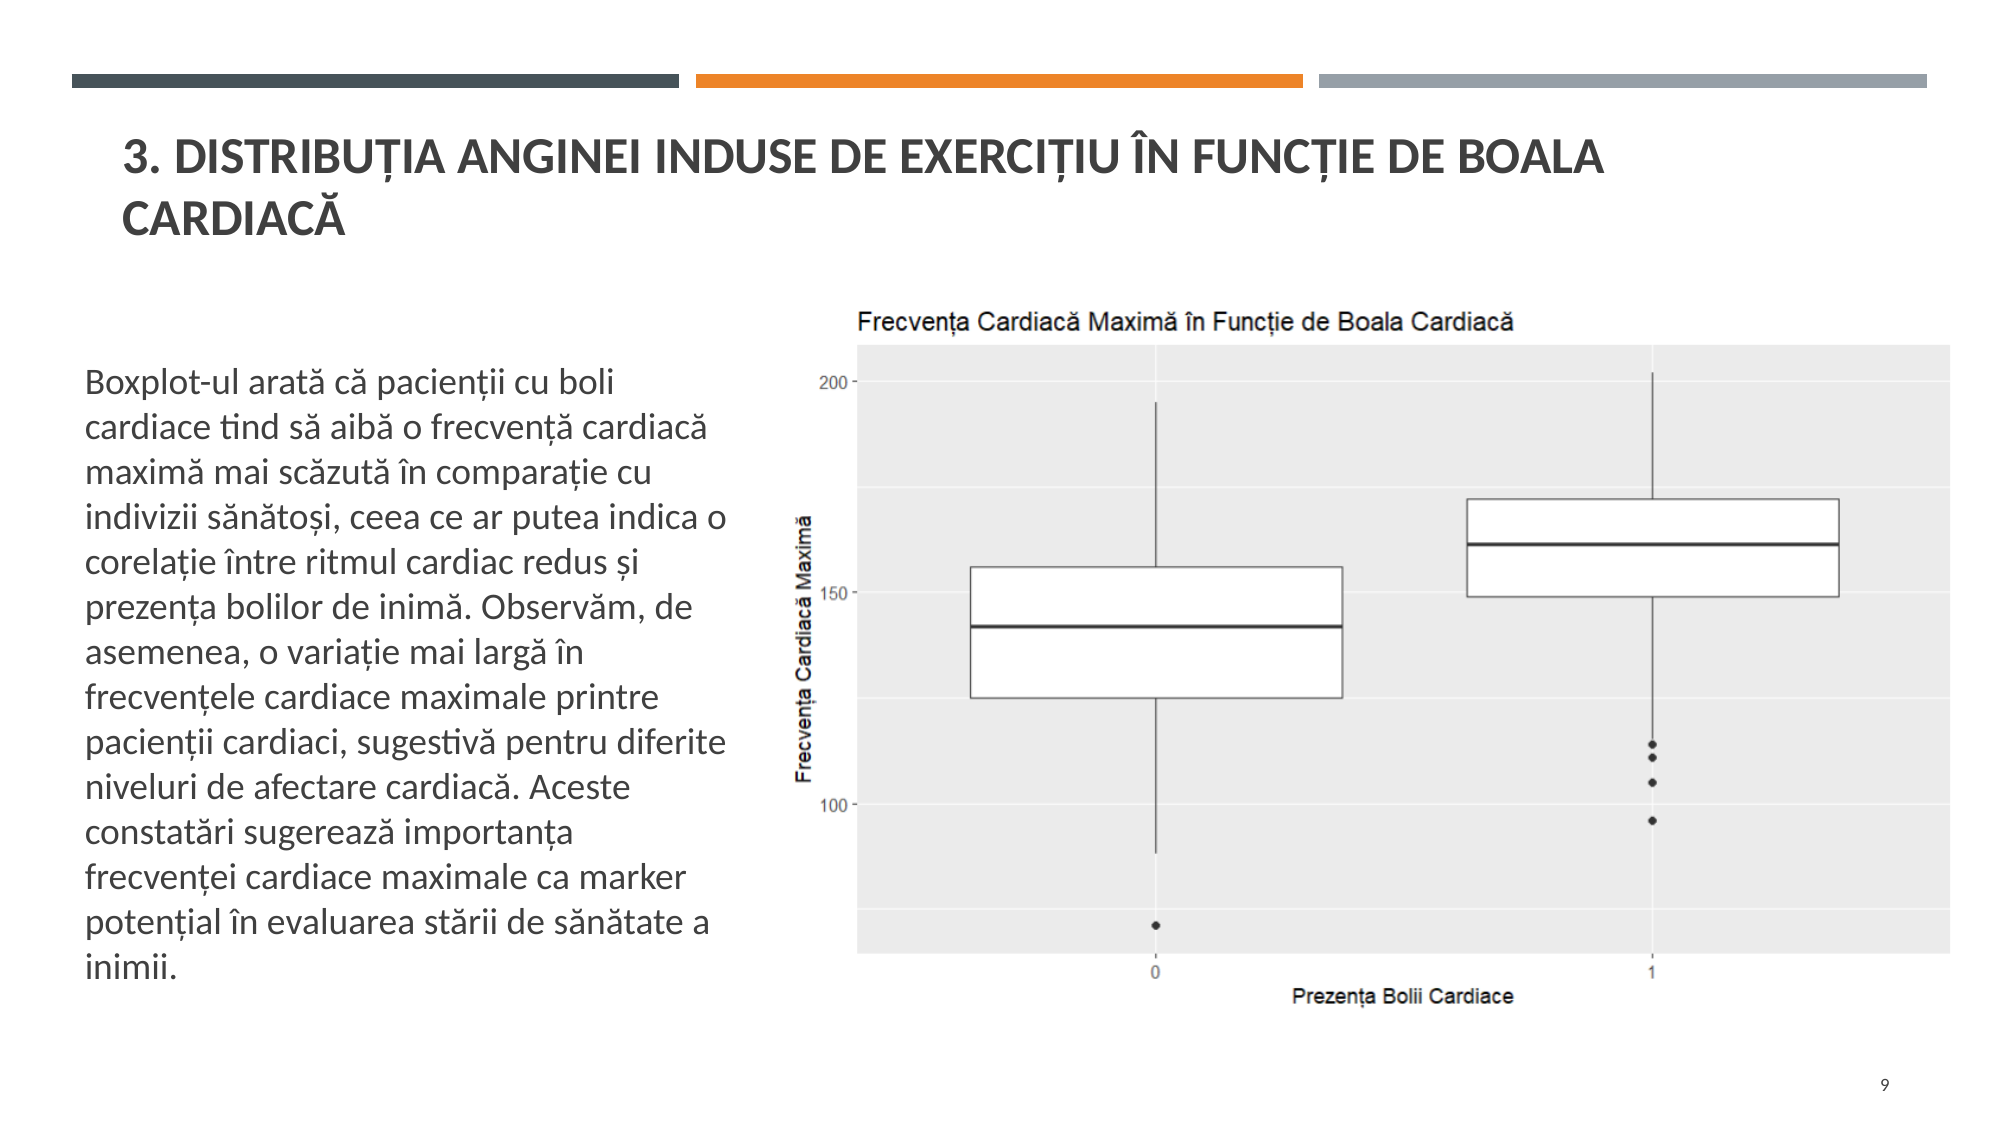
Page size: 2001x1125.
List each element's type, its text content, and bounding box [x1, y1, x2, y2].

text_box [95, 281, 847, 567]
title 3. Distribuția Anginei Induse de Exercițiu în Funcție de Boala Cardiacă [107, 113, 1836, 299]
slide_number 9 [1732, 1053, 1905, 1114]
list Boxplot-ul arată că pacienții cu boli cardiace tind să aibă o frecvență cardiacă maximă mai scăzută în comparație cu indivizii sănătoși, ceea ce ar putea indica o corelație între ritmul cardiac redus și prezența bolilor de inimă. Observăm, de asemenea, o variație mai largă în frecvențele cardiace maximale printre pacienții cardiaci, sugestivă pentru diferite niveluri de afectare cardiacă. Aceste constatări sugerează importanța frecvenței cardiace maximale ca marker potențial în evaluarea stării de sănătate a inimii. [69, 264, 749, 1125]
picture [785, 301, 1963, 1012]
